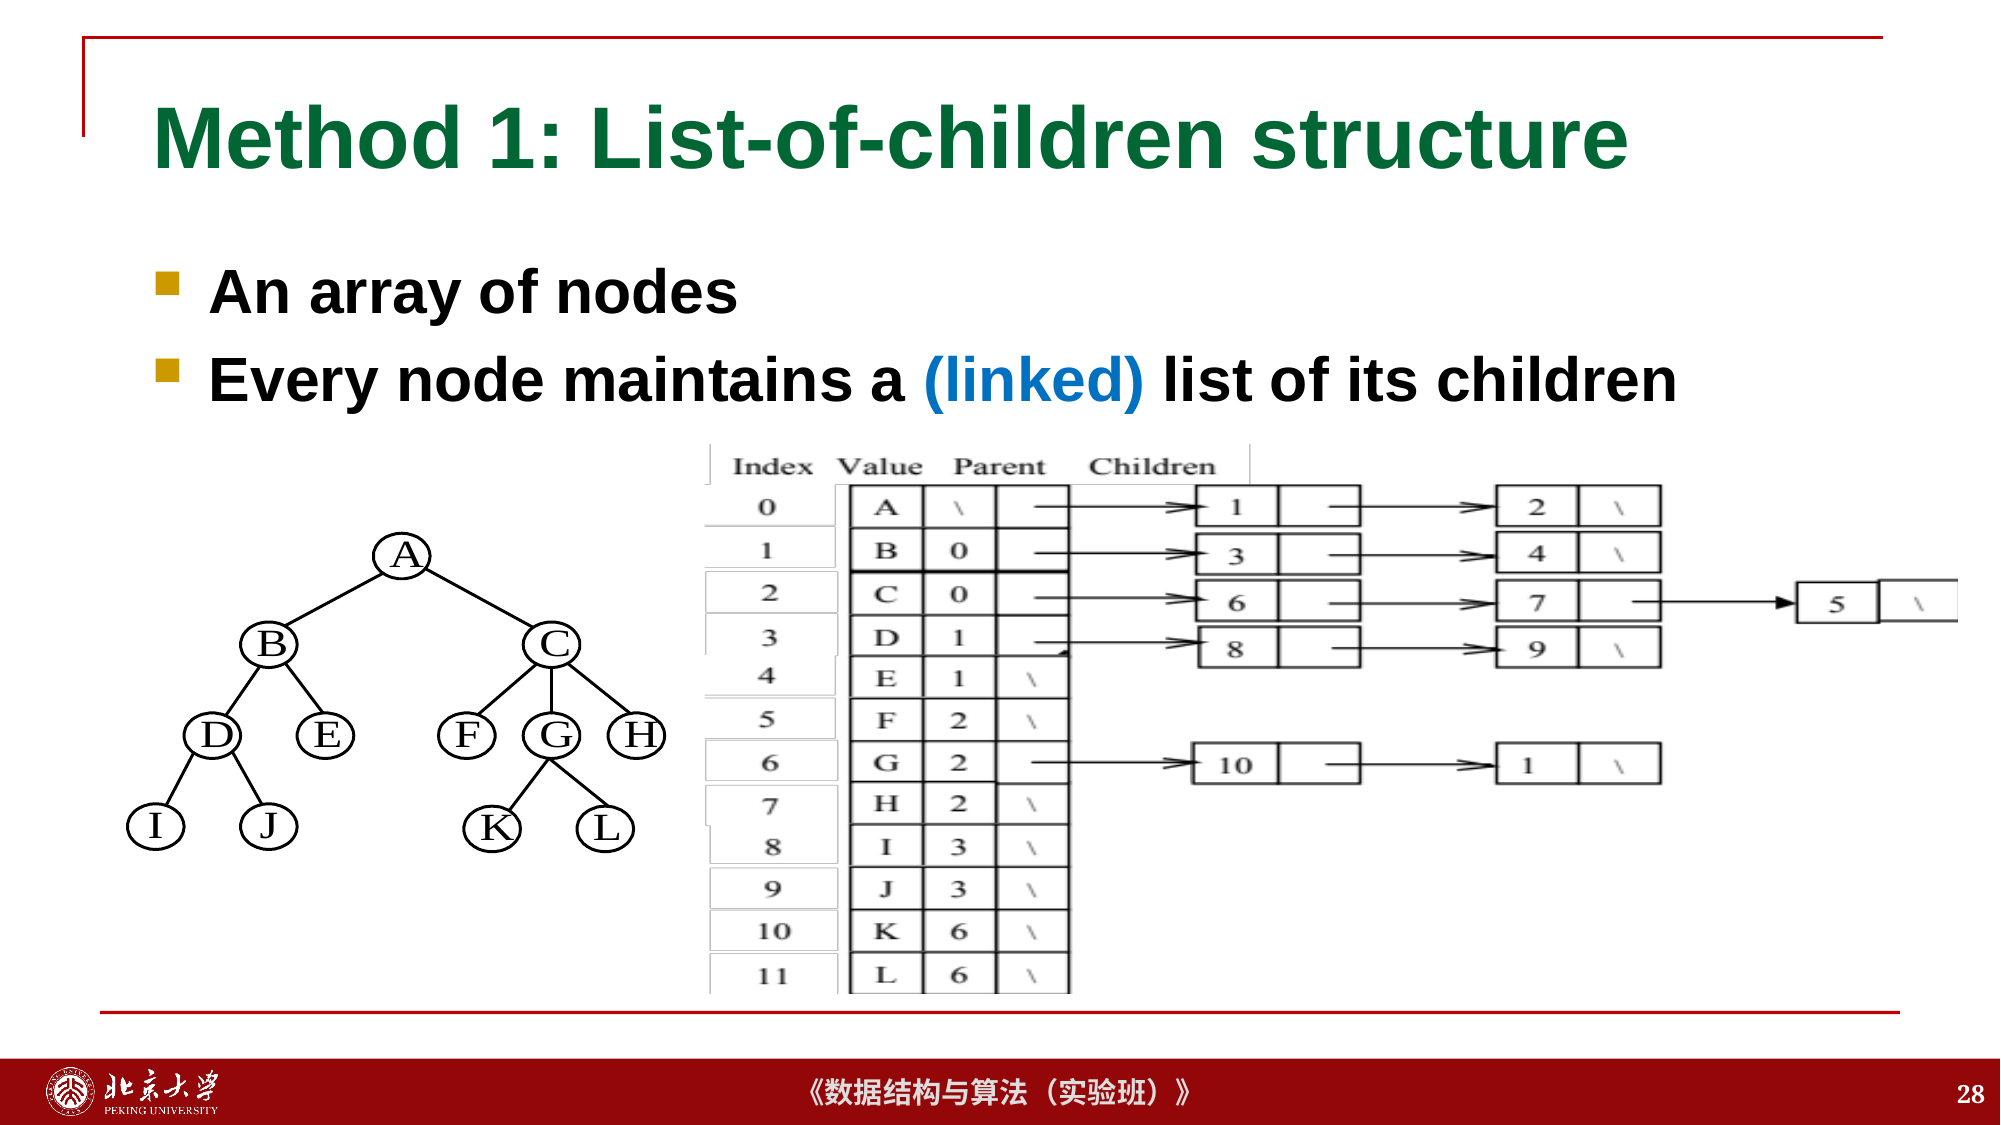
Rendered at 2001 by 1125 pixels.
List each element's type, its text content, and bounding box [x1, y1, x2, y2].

list An array of nodes Every node maintains a (linked) list of its children [137, 243, 1863, 1017]
title Method 1: List-of-children structure [137, 59, 1863, 209]
picture [46, 1067, 218, 1116]
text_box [704, 444, 1959, 994]
slide_number 28 [1550, 1065, 2000, 1125]
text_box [119, 524, 673, 856]
